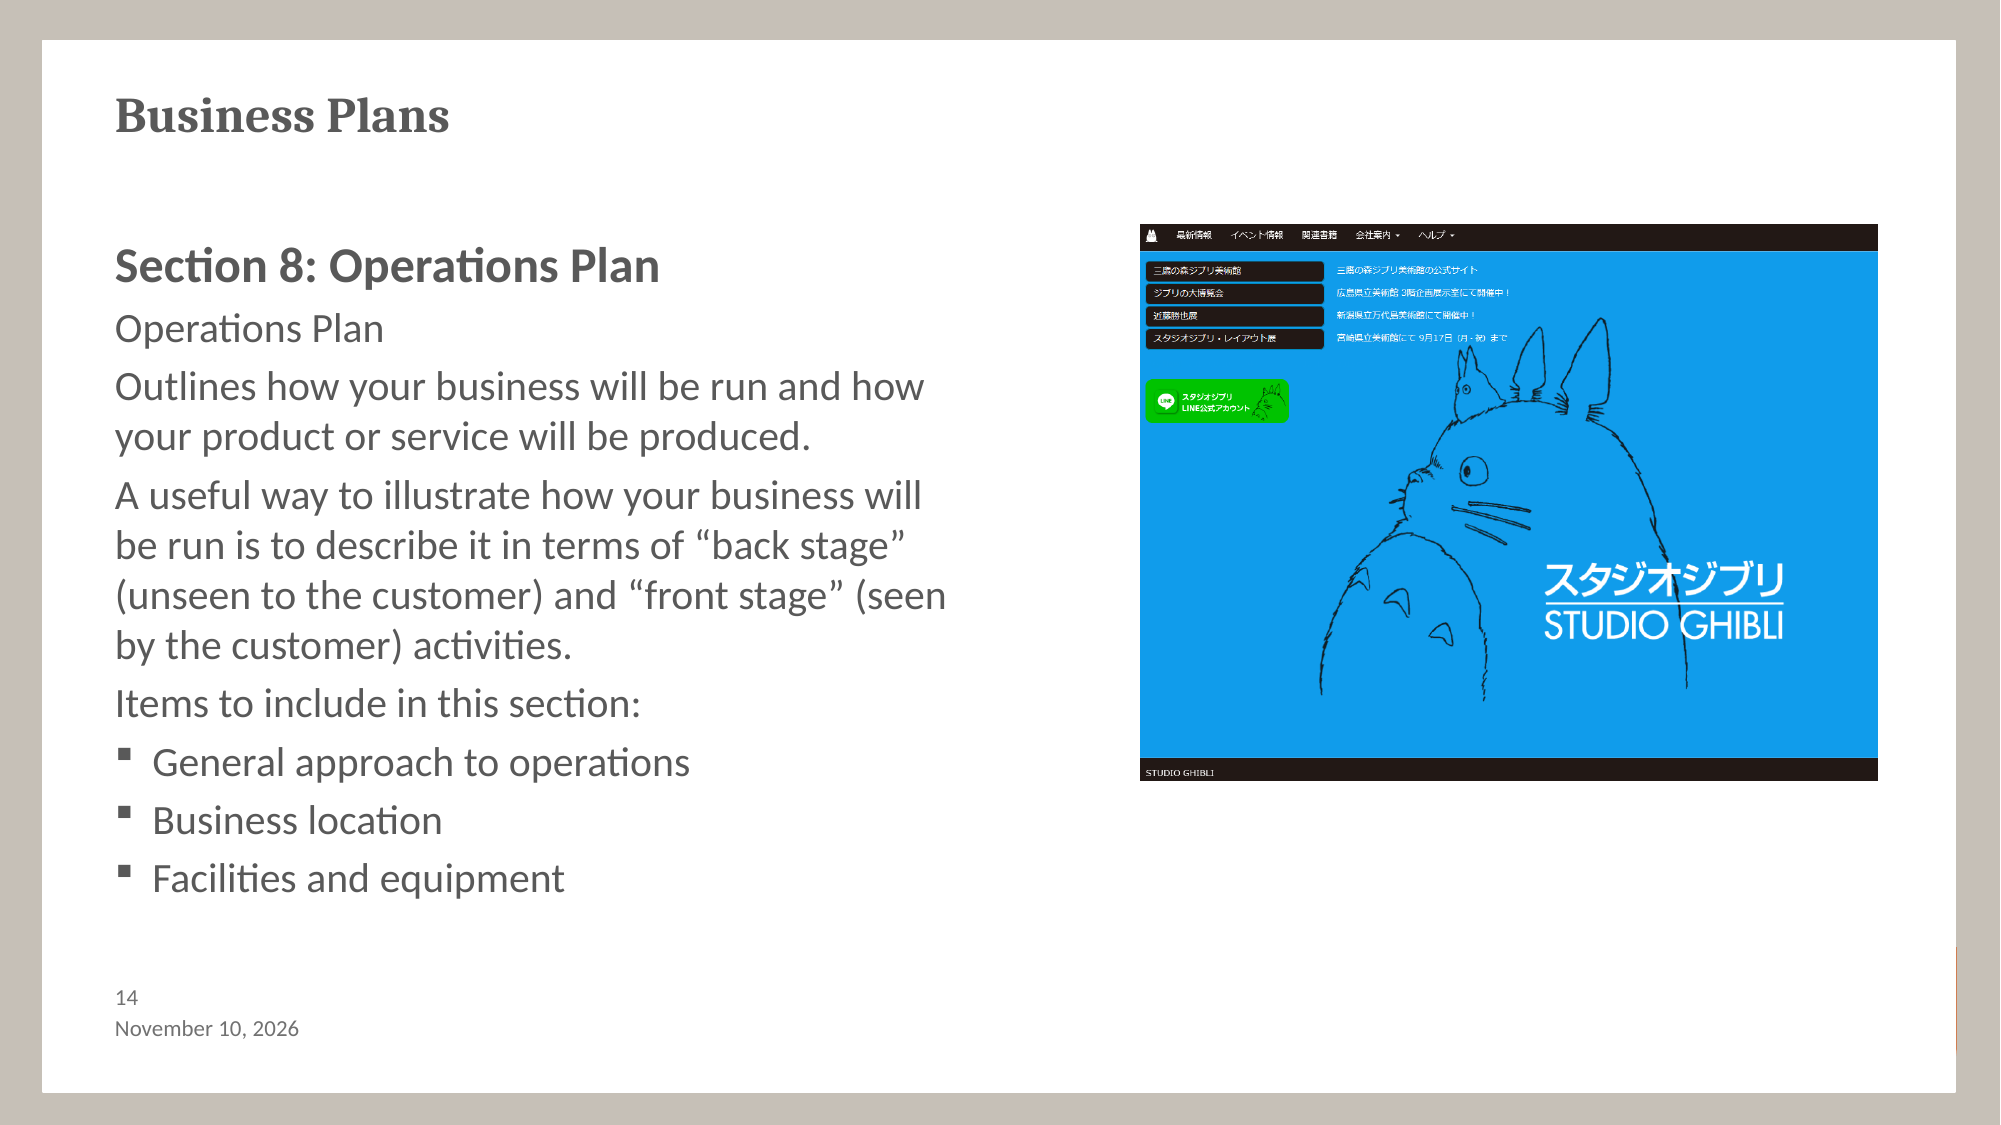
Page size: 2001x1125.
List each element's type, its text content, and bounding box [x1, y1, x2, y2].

title Business Plans [99, 75, 1900, 188]
text_box [43, 40, 1955, 1092]
list Section 8: Operations Plan Operations Plan Outlines how your business will be run and how your product or service will be produced. A useful way to illustrate how your business will be run is to describe it in terms of “back stage” (unseen to the customer) and “front stage” (seen by the customer) activities. Items to include in this section: General approach to operations Business location Facilities and equipment [99, 224, 976, 938]
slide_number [99, 1012, 500, 1043]
picture [1140, 224, 1878, 781]
slide_number 13 [99, 982, 180, 1013]
